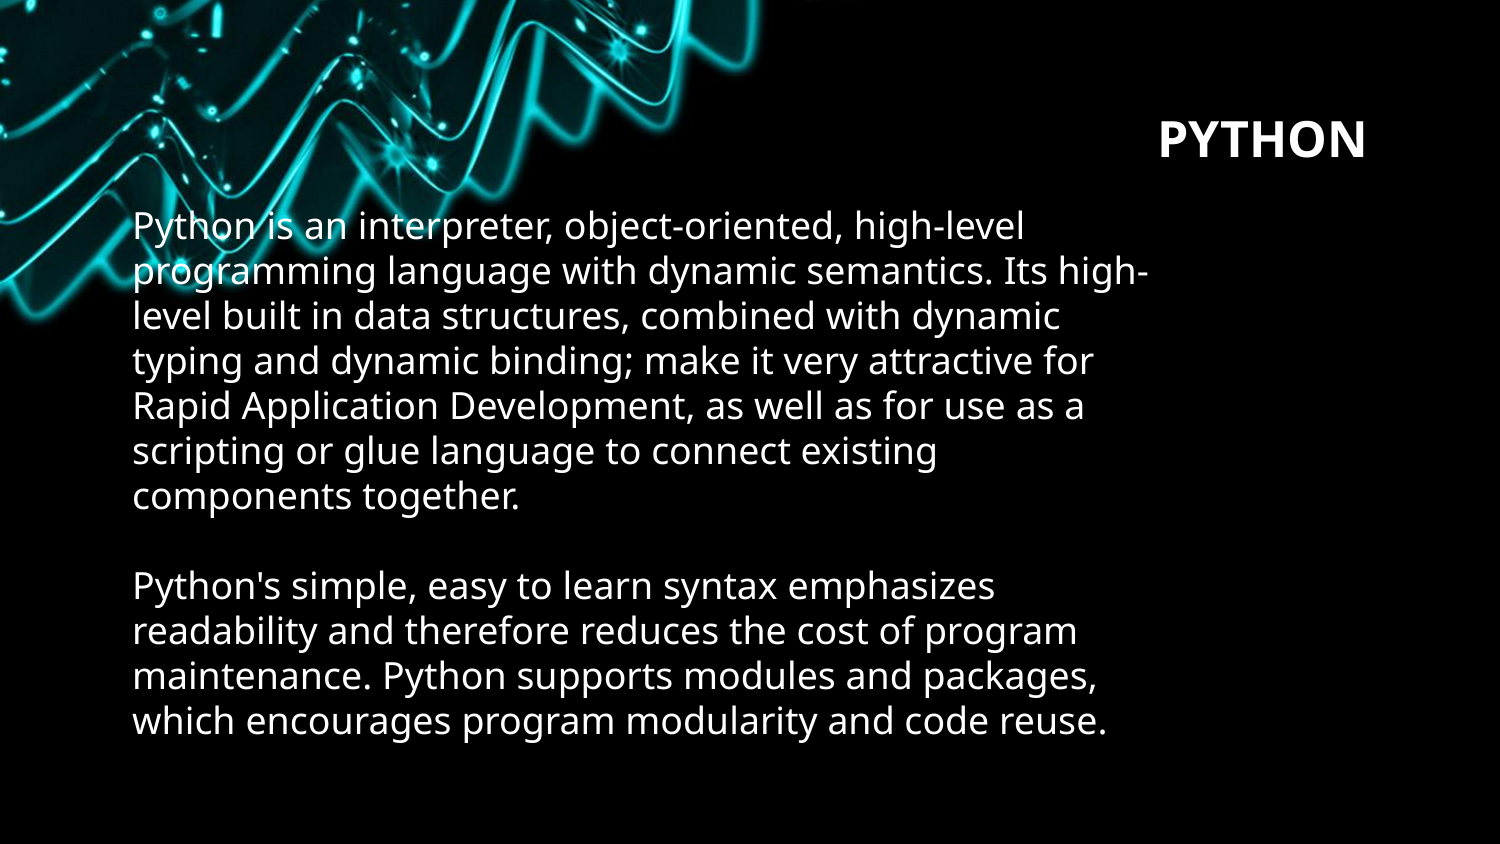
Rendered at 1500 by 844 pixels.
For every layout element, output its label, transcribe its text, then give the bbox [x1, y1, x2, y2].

picture [0, 0, 1500, 844]
title PYTHON [116, 88, 1383, 183]
list Python is an interpreter, object-oriented, high-level programming language with dynamic semantics. Its high-level built in data structures, combined with dynamic typing and dynamic binding; make it very attractive for Rapid Application Development, as well as for use as a scripting or glue language to connect existing components together. Python's simple, easy to learn syntax emphasizes readability and therefore reduces the cost of program maintenance. Python supports modules and packages, which encourages program modularity and code reuse. [116, 235, 1170, 757]
